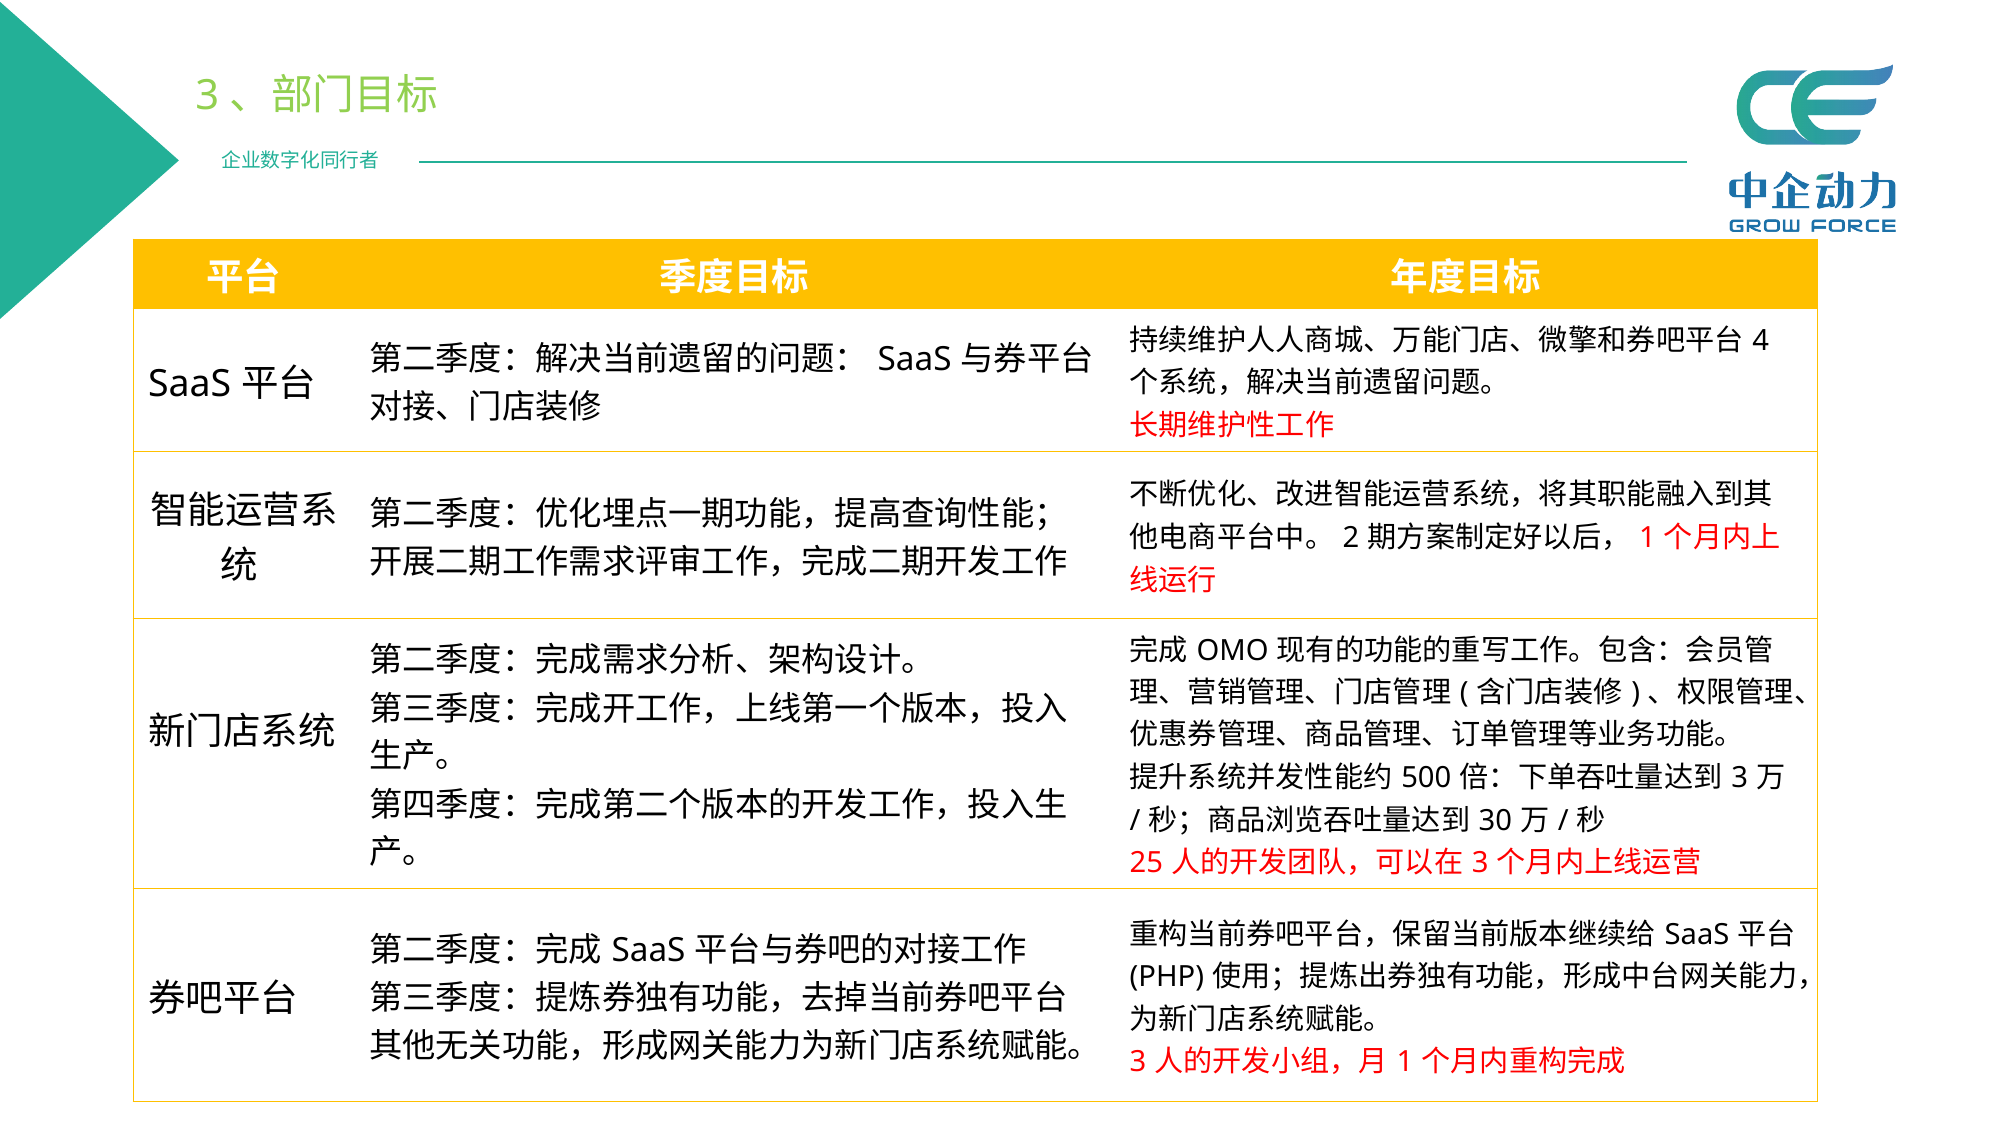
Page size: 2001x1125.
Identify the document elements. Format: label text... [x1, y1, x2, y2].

table_cell SaaS平台 [134, 309, 354, 451]
table_cell 新门店系统 [134, 619, 354, 888]
table_cell 第二季度：优化埋点一期功能，提高查询性能；开展二期工作需求评审工作，完成二期开发工作 [354, 452, 1115, 618]
table_header 年度目标 [1115, 240, 1817, 308]
table_cell 第二季度：完成需求分析、架构设计。 第三季度：完成开工作，上线第一个版本，投入生产。 第四季度：完成第二个版本的开发工作，投入生产。 [354, 619, 1115, 888]
table_cell 持续维护人人商城、万能门店、微擎和券吧平台4个系统，解决当前遗留问题。 长期维护性工作 [1115, 309, 1817, 451]
table_cell 第二季度：完成SaaS平台与券吧的对接工作 第三季度：提炼券独有功能，去掉当前券吧平台其他无关功能，形成网关能力为新门店系统赋能。 [354, 889, 1115, 1101]
list 3、部门目标 [180, 65, 548, 135]
table_header 平台 [134, 240, 354, 308]
table_cell 第二季度：解决当前遗留的问题：SaaS与券平台对接、门店装修 [354, 309, 1115, 451]
table_cell 完成OMO现有的功能的重写工作。包含：会员管理、营销管理、门店管理(含门店装修)、权限管理、优惠券管理、商品管理、订单管理等业务功能。 提升系统并发性能约500倍：下单吞吐量达到3万/秒；商品浏览吞吐量达到30万/秒 25人的开发团队，可以在3个月内上线运营 [1115, 619, 1817, 888]
table_cell 不断优化、改进智能运营系统，将其职能融入到其他电商平台中。2期方案制定好以后，1个月内上线运行 [1115, 452, 1817, 618]
table_cell 智能运营系统 [134, 452, 354, 618]
table_header 季度目标 [354, 240, 1115, 308]
picture [1729, 64, 1896, 232]
table_cell 重构当前券吧平台，保留当前版本继续给SaaS平台(PHP)使用；提炼出券独有功能，形成中台网关能力，为新门店系统赋能。 3人的开发小组，月1个月内重构完成 [1115, 889, 1817, 1101]
table_cell 券吧平台 [134, 889, 354, 1101]
